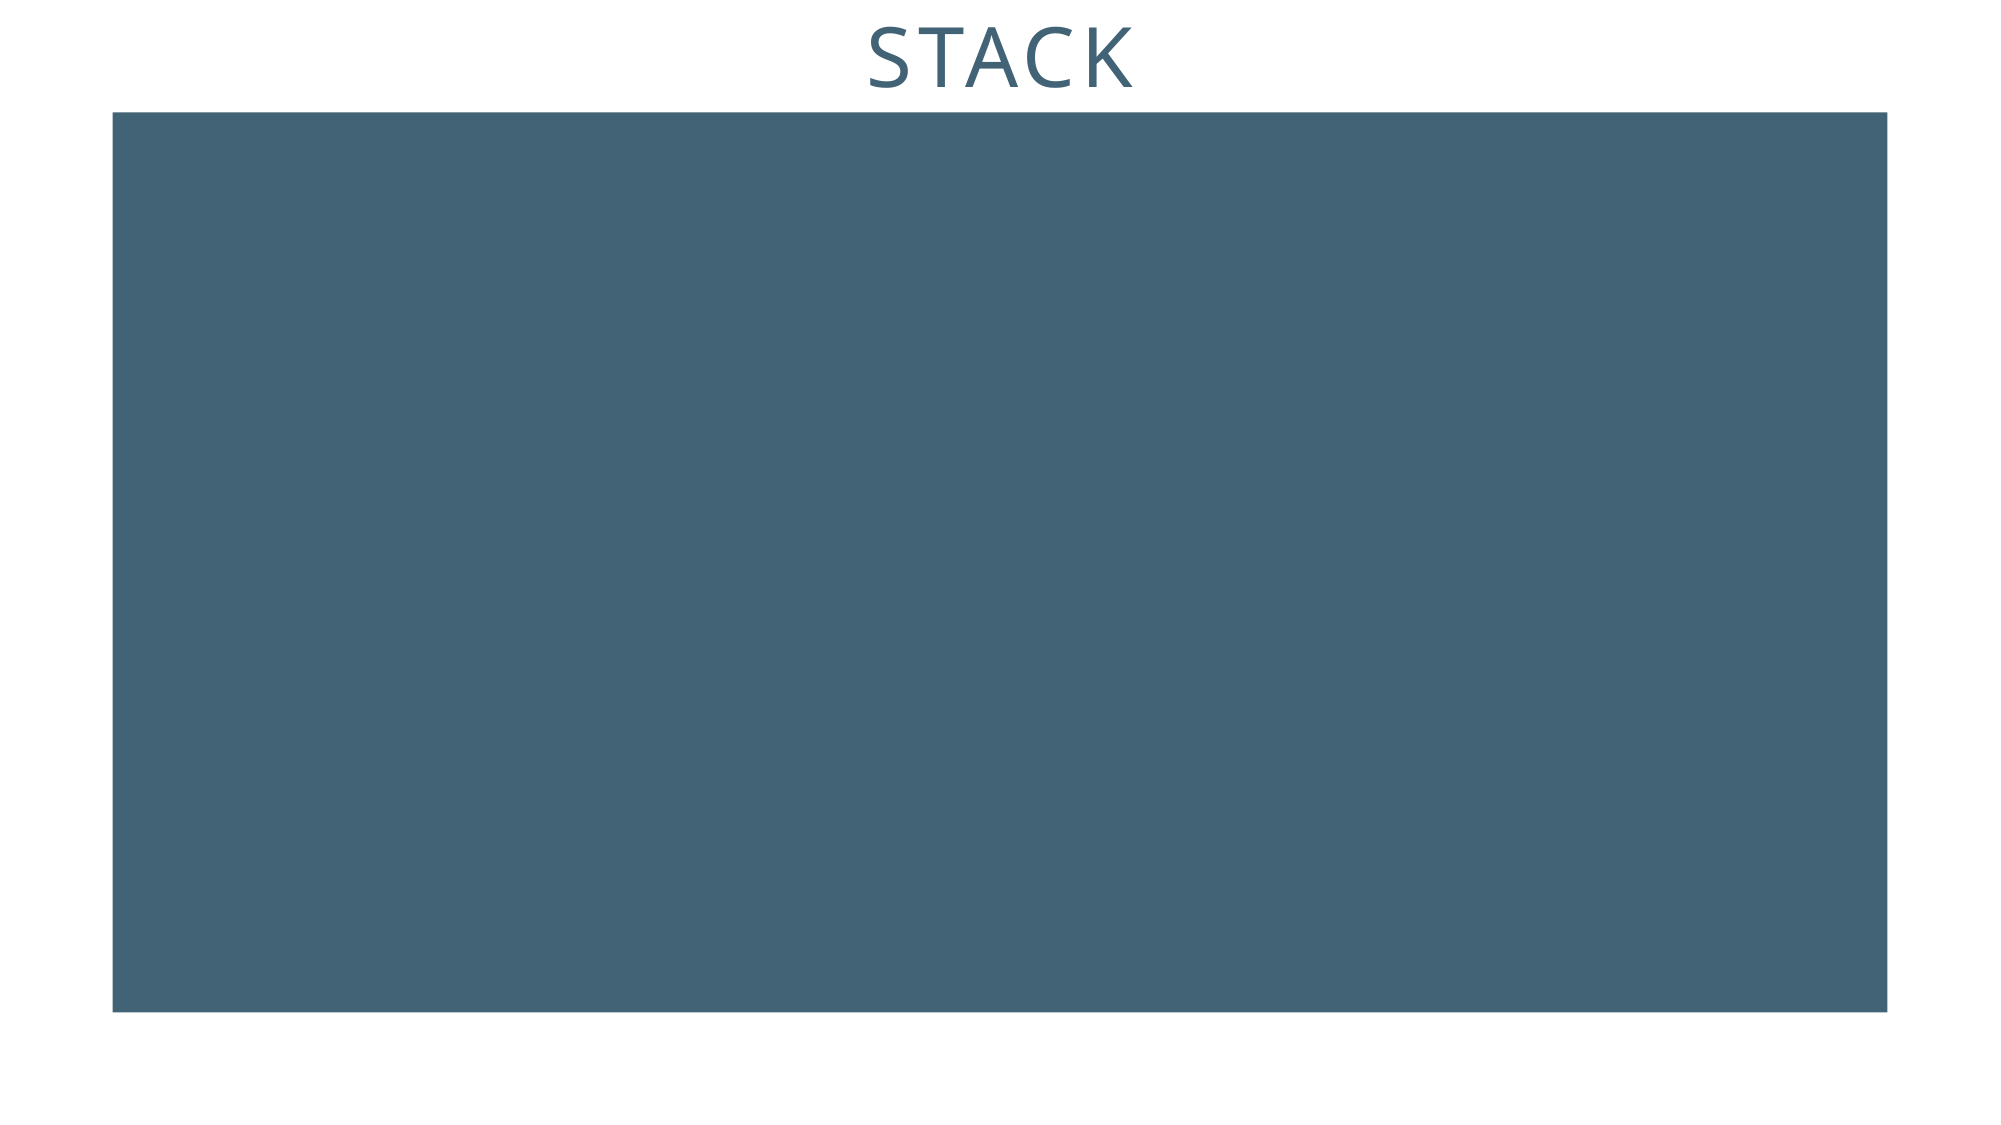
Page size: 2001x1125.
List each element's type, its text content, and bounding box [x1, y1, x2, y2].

text_box [111, 111, 1888, 1013]
title stack [334, 0, 1666, 114]
text_box [0, 0, 2000, 1125]
